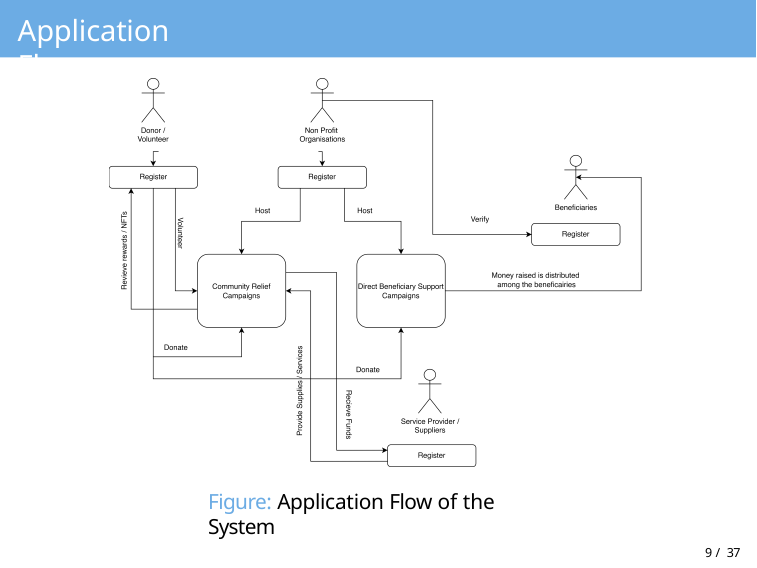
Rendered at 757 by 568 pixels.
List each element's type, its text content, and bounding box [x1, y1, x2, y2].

picture [108, 78, 647, 467]
text_box Application Flow [15, 9, 224, 83]
slide_number 10 / 37 [698, 548, 745, 568]
text_box Figure: Application Flow of the System [205, 486, 550, 539]
